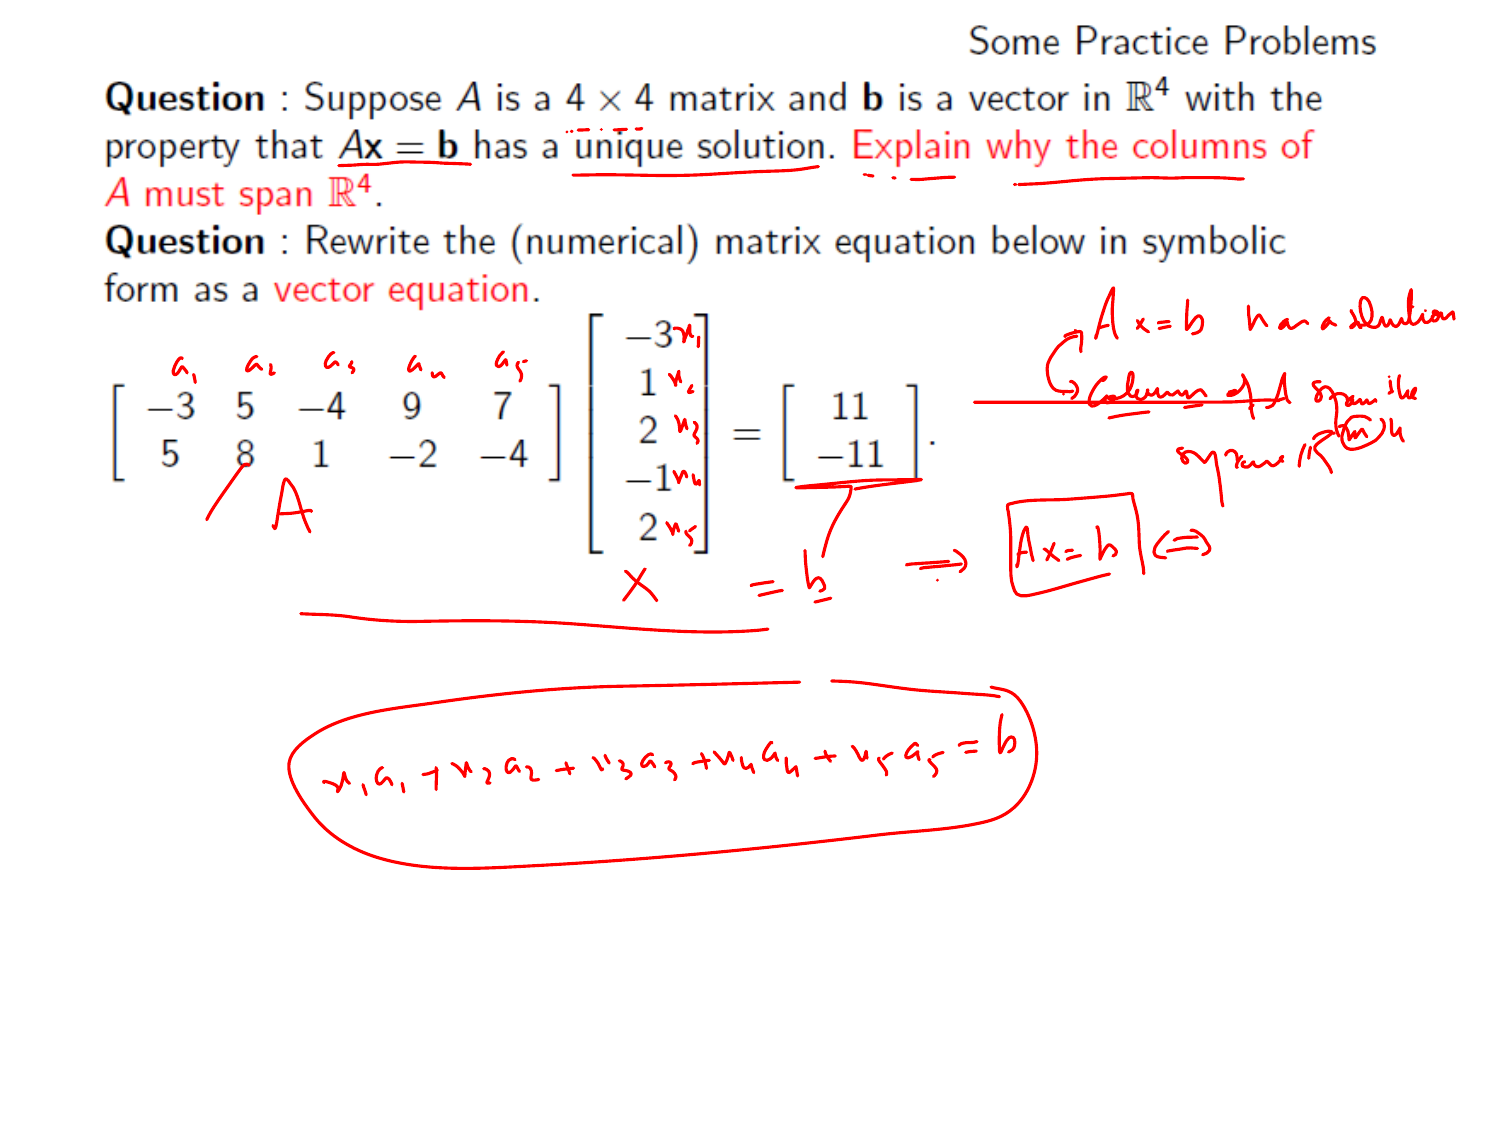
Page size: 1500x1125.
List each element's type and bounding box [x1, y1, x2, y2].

picture [1020, 553, 1031, 562]
picture [1010, 496, 1140, 562]
picture [1022, 533, 1029, 552]
picture [78, 18, 1389, 562]
picture [1362, 300, 1370, 321]
